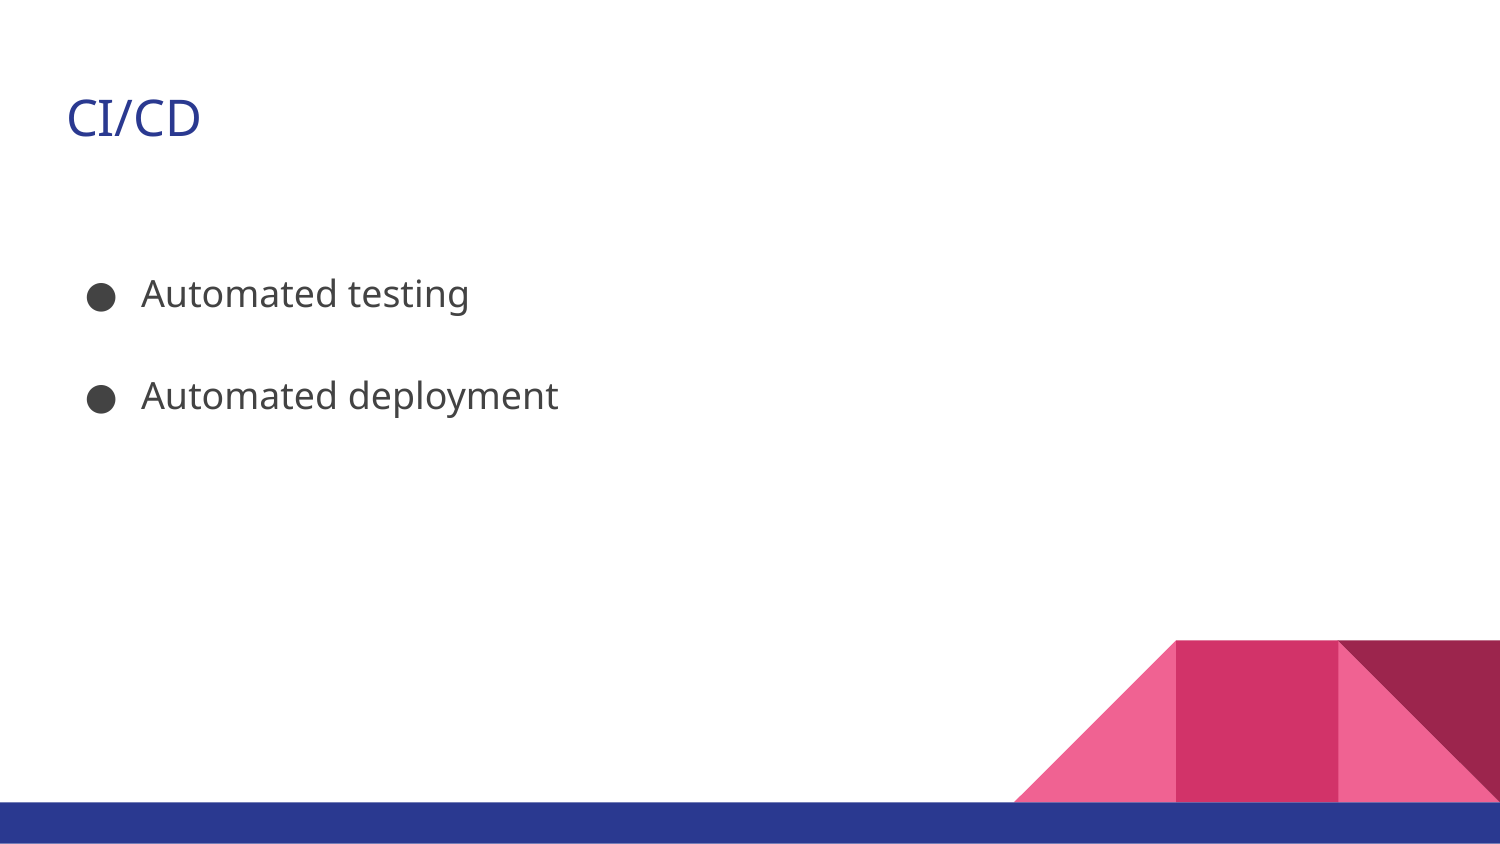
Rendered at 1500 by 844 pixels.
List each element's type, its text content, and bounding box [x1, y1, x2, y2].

list Automated testing Automated deployment [51, 201, 1449, 750]
title CI/CD [51, 67, 1449, 167]
